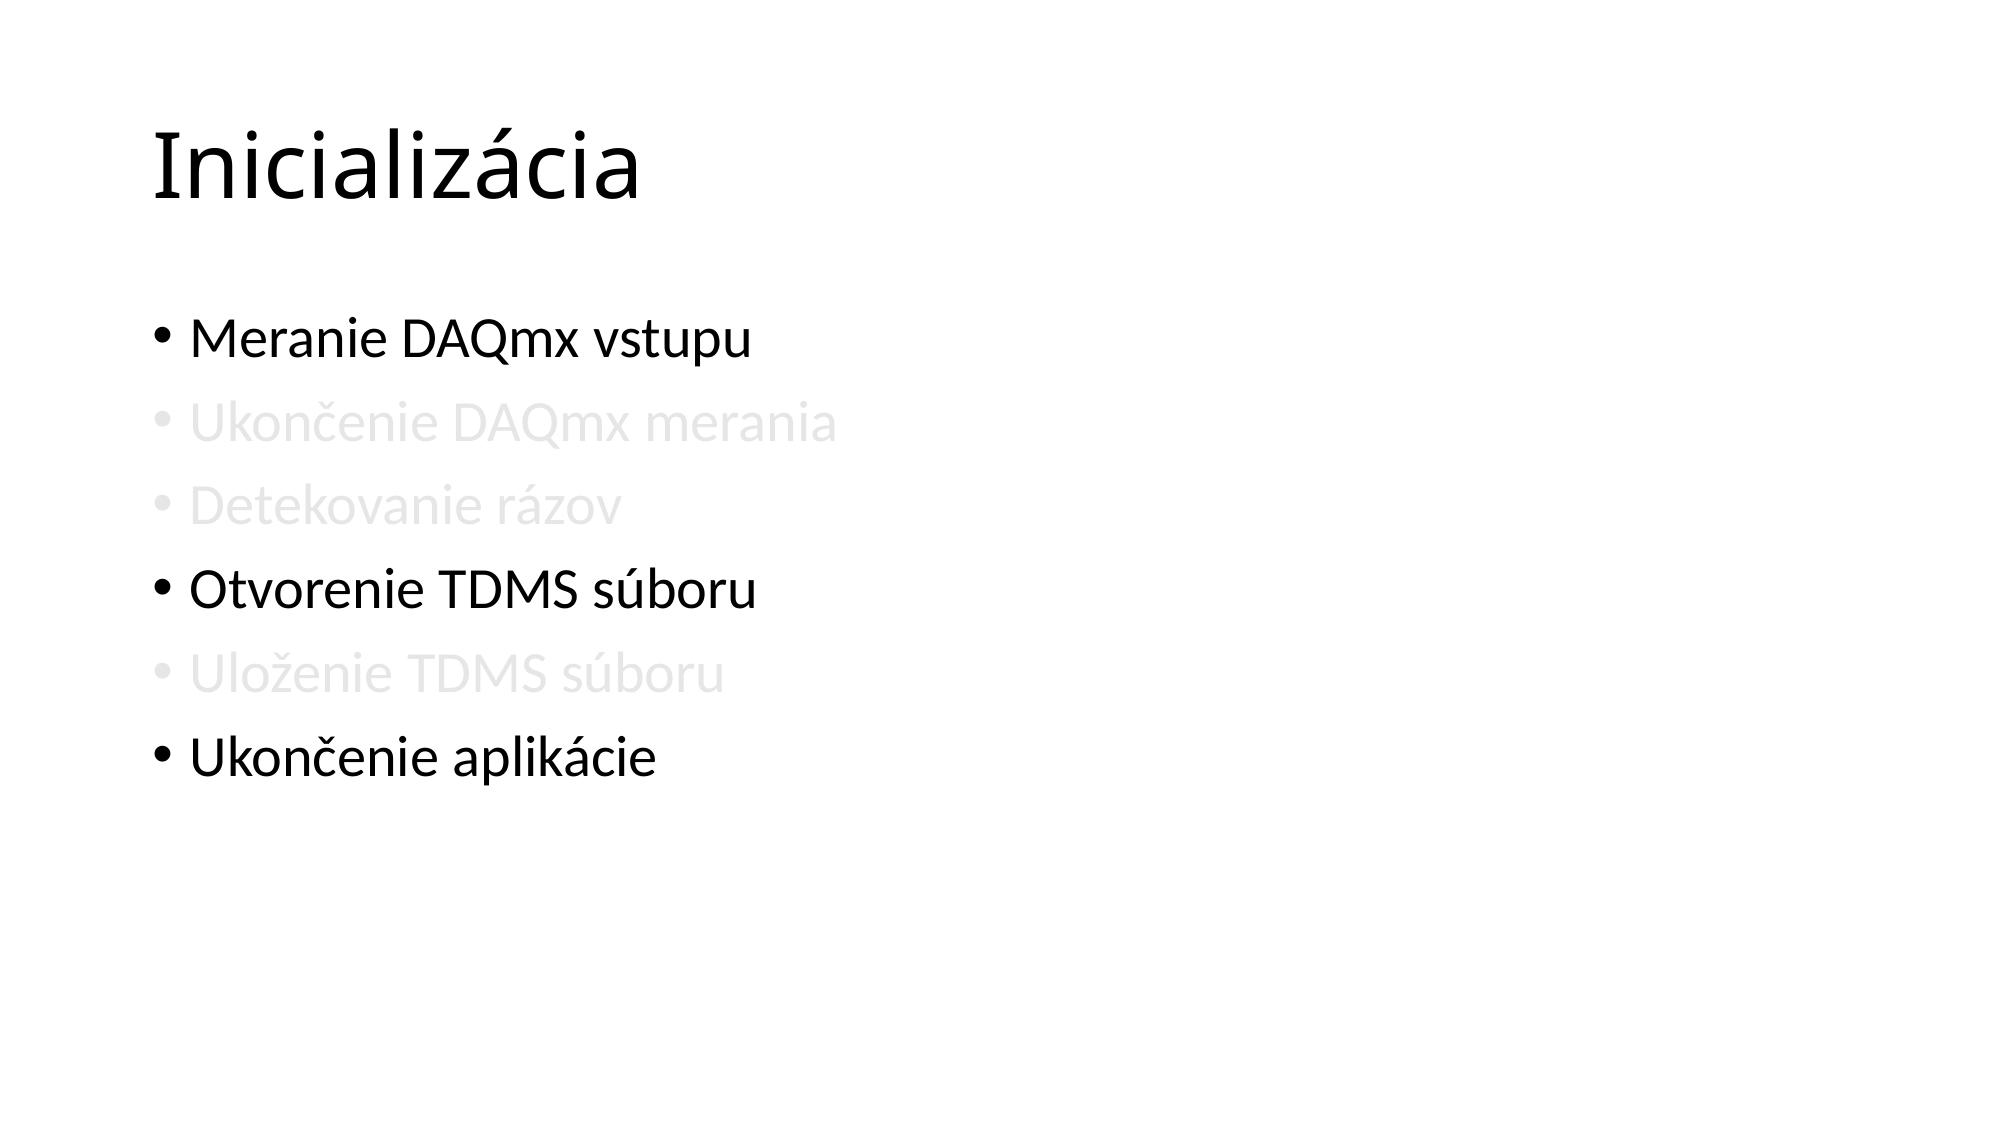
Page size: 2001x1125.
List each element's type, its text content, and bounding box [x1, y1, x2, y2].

list Meranie DAQmx vstupu Ukončenie DAQmx merania Detekovanie rázov Otvorenie TDMS súboru Uloženie TDMS súboru Ukončenie aplikácie [137, 299, 1863, 1014]
title Inicializácia [137, 59, 1863, 278]
